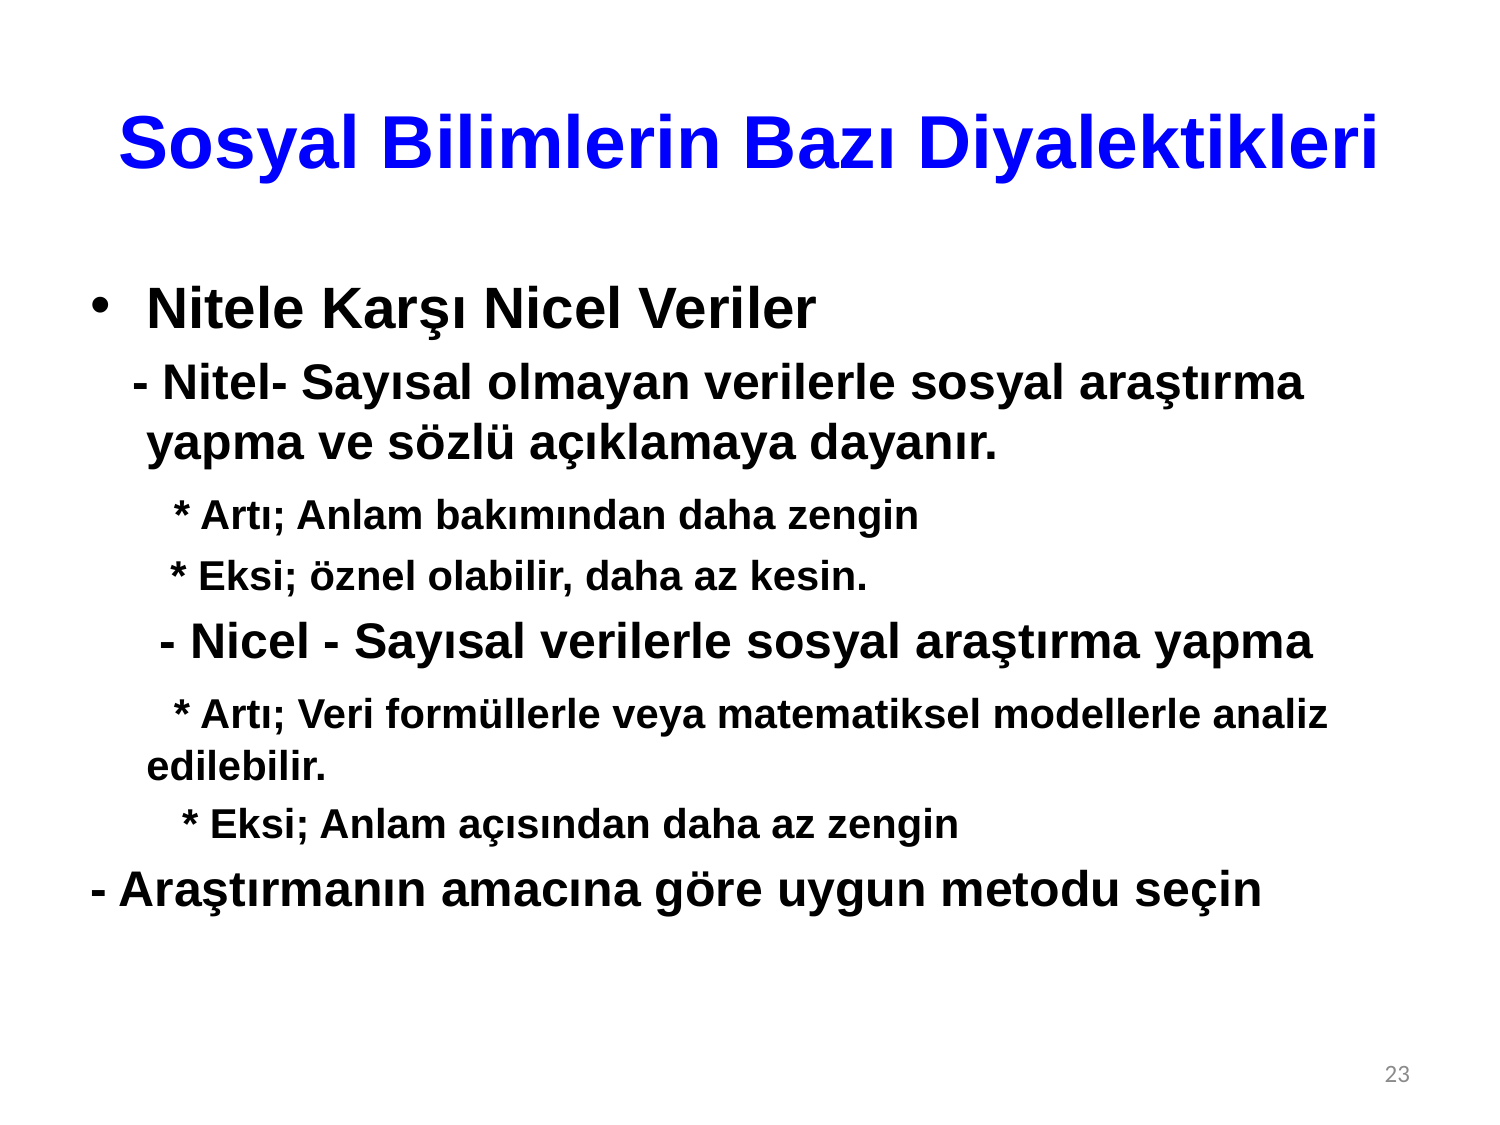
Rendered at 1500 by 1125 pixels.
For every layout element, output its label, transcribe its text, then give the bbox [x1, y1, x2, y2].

list Nitele Karşı Nicel Veriler - Nitel- Sayısal olmayan verilerle sosyal araştırma yapma ve sözlü açıklamaya dayanır. * Artı; Anlam bakımından daha zengin * Eksi; öznel olabilir, daha az kesin. - Nicel - Sayısal verilerle sosyal araştırma yapma * Artı; Veri formüllerle veya matematiksel modellerle analiz edilebilir. * Eksi; Anlam açısından daha az zengin - Araştırmanın amacına göre uygun metodu seçin [75, 262, 1425, 1005]
title Sosyal Bilimlerin Bazı Diyalektikleri [75, 45, 1425, 233]
slide_number 23 [1074, 1042, 1425, 1103]
